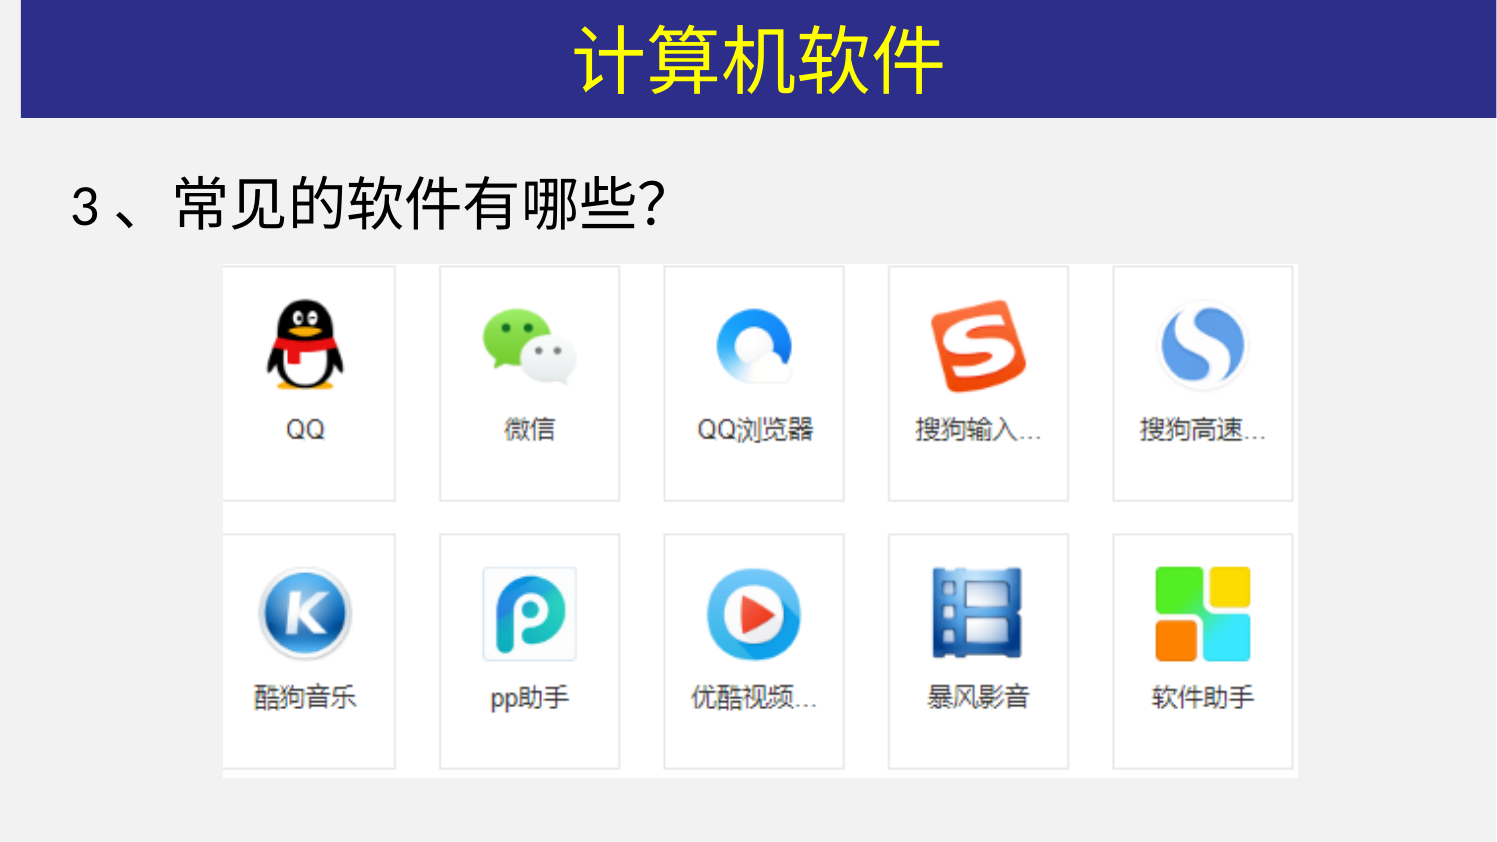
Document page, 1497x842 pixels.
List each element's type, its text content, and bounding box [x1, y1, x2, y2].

text_box 3、常见的软件有哪些？ [54, 159, 711, 245]
picture [223, 263, 1299, 778]
title 计算机软件 [20, 0, 1497, 118]
